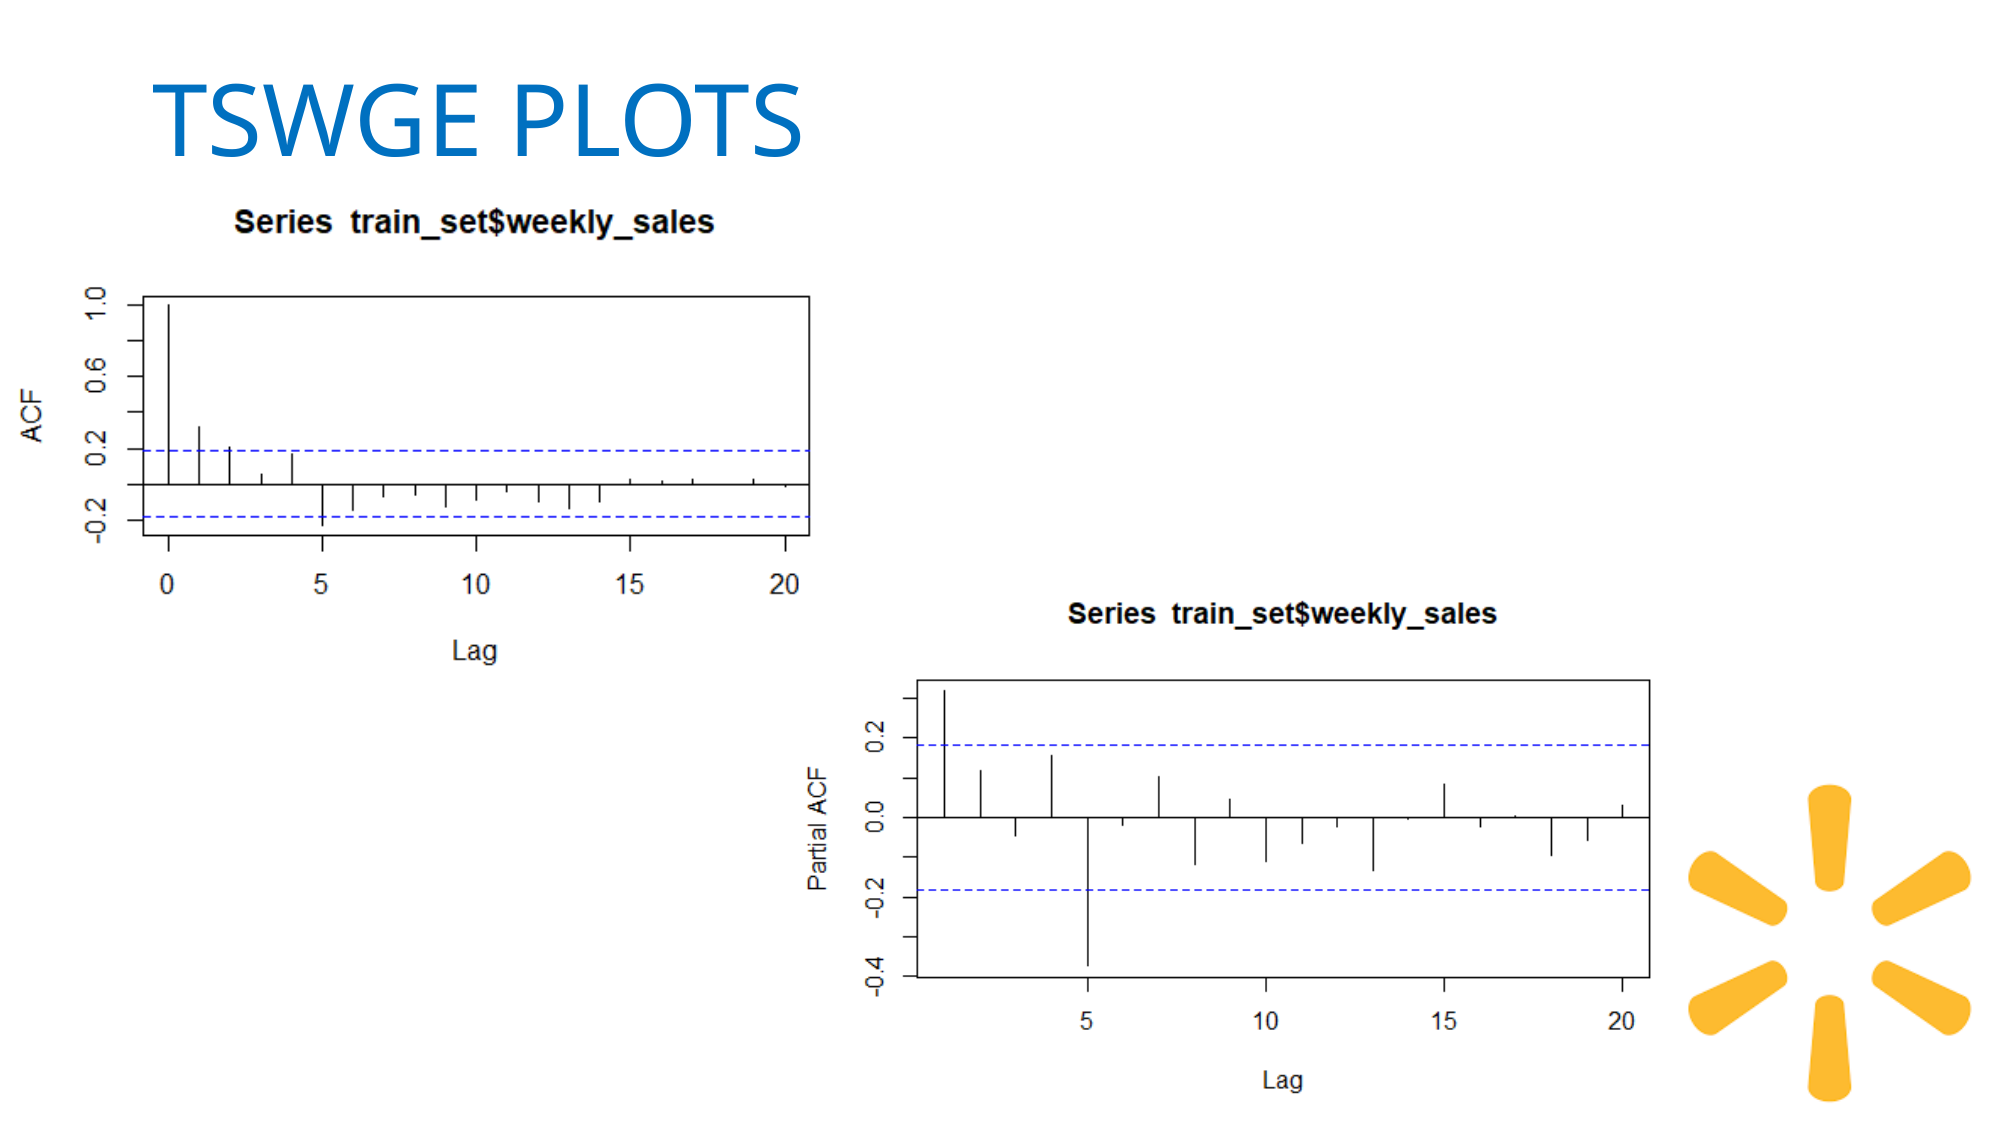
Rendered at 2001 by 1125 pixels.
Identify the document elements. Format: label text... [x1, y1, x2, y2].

title TSWGE PLOTS [137, 59, 1863, 188]
picture [10, 164, 2000, 1125]
